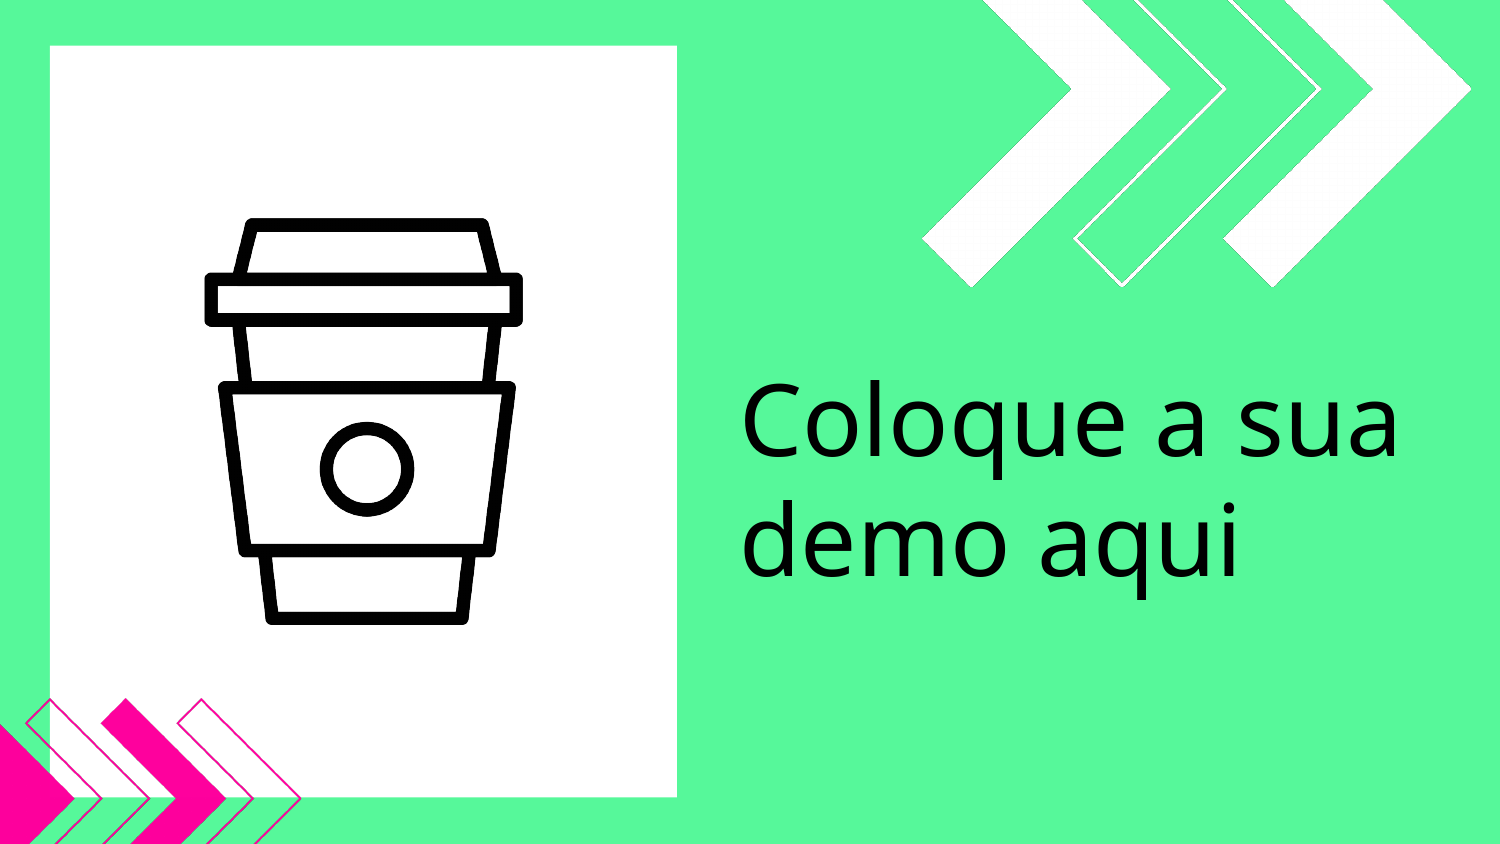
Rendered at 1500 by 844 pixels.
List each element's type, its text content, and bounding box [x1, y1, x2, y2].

picture [921, 0, 1472, 288]
text_box [49, 45, 677, 798]
picture [0, 698, 302, 844]
picture [160, 218, 567, 625]
text_box Coloque a sua demo aqui [724, 349, 1434, 694]
